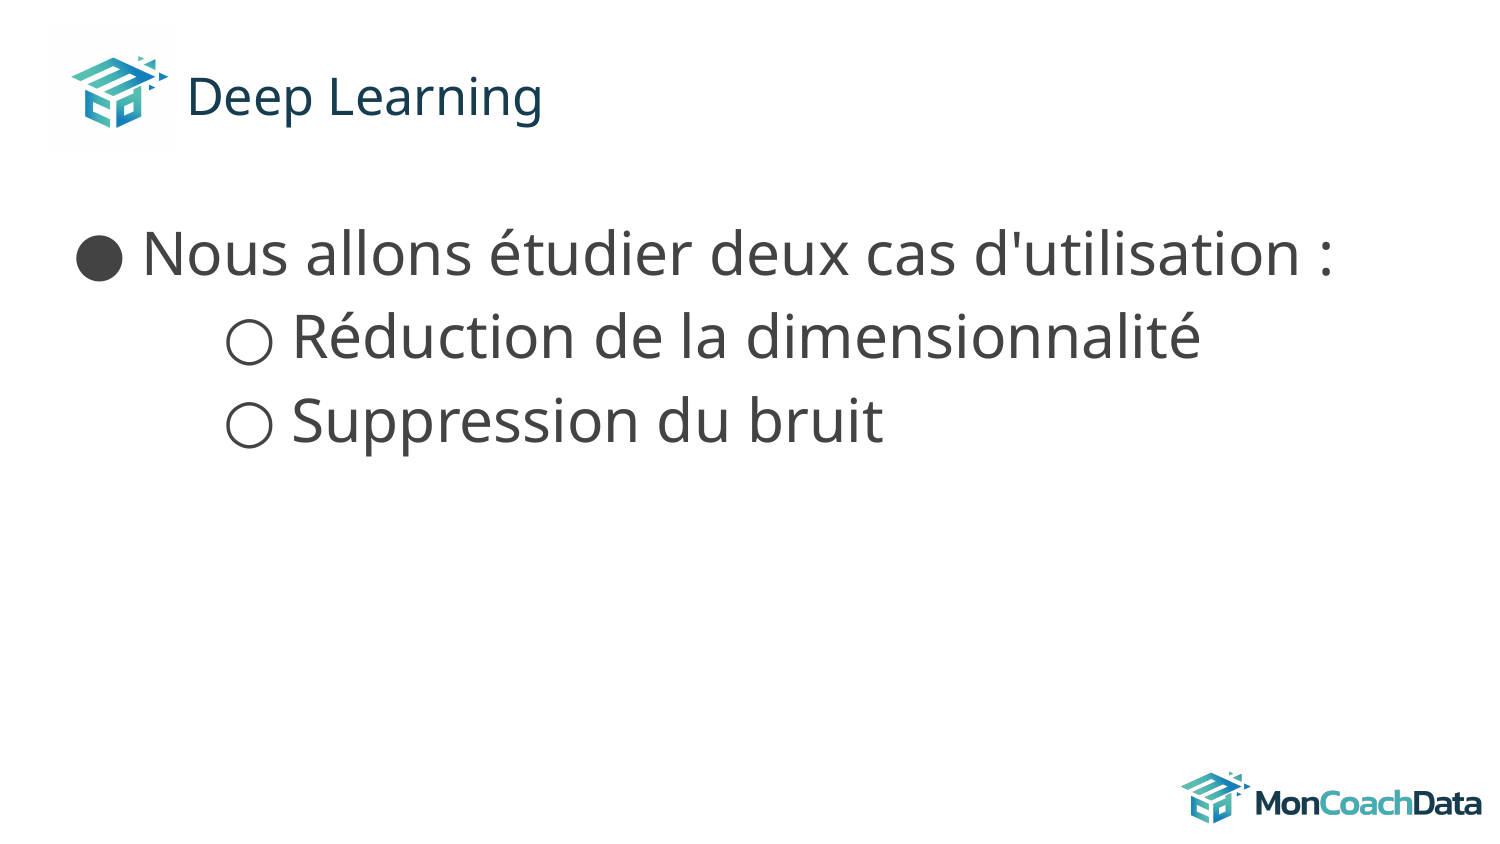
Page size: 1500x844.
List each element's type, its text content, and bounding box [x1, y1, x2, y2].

title Deep Learning [171, 48, 1449, 143]
picture [51, 27, 177, 153]
picture [1162, 750, 1500, 844]
list Nous allons étudier deux cas d'utilisation : Réduction de la dimensionnalité Suppression du bruit [51, 189, 1449, 750]
